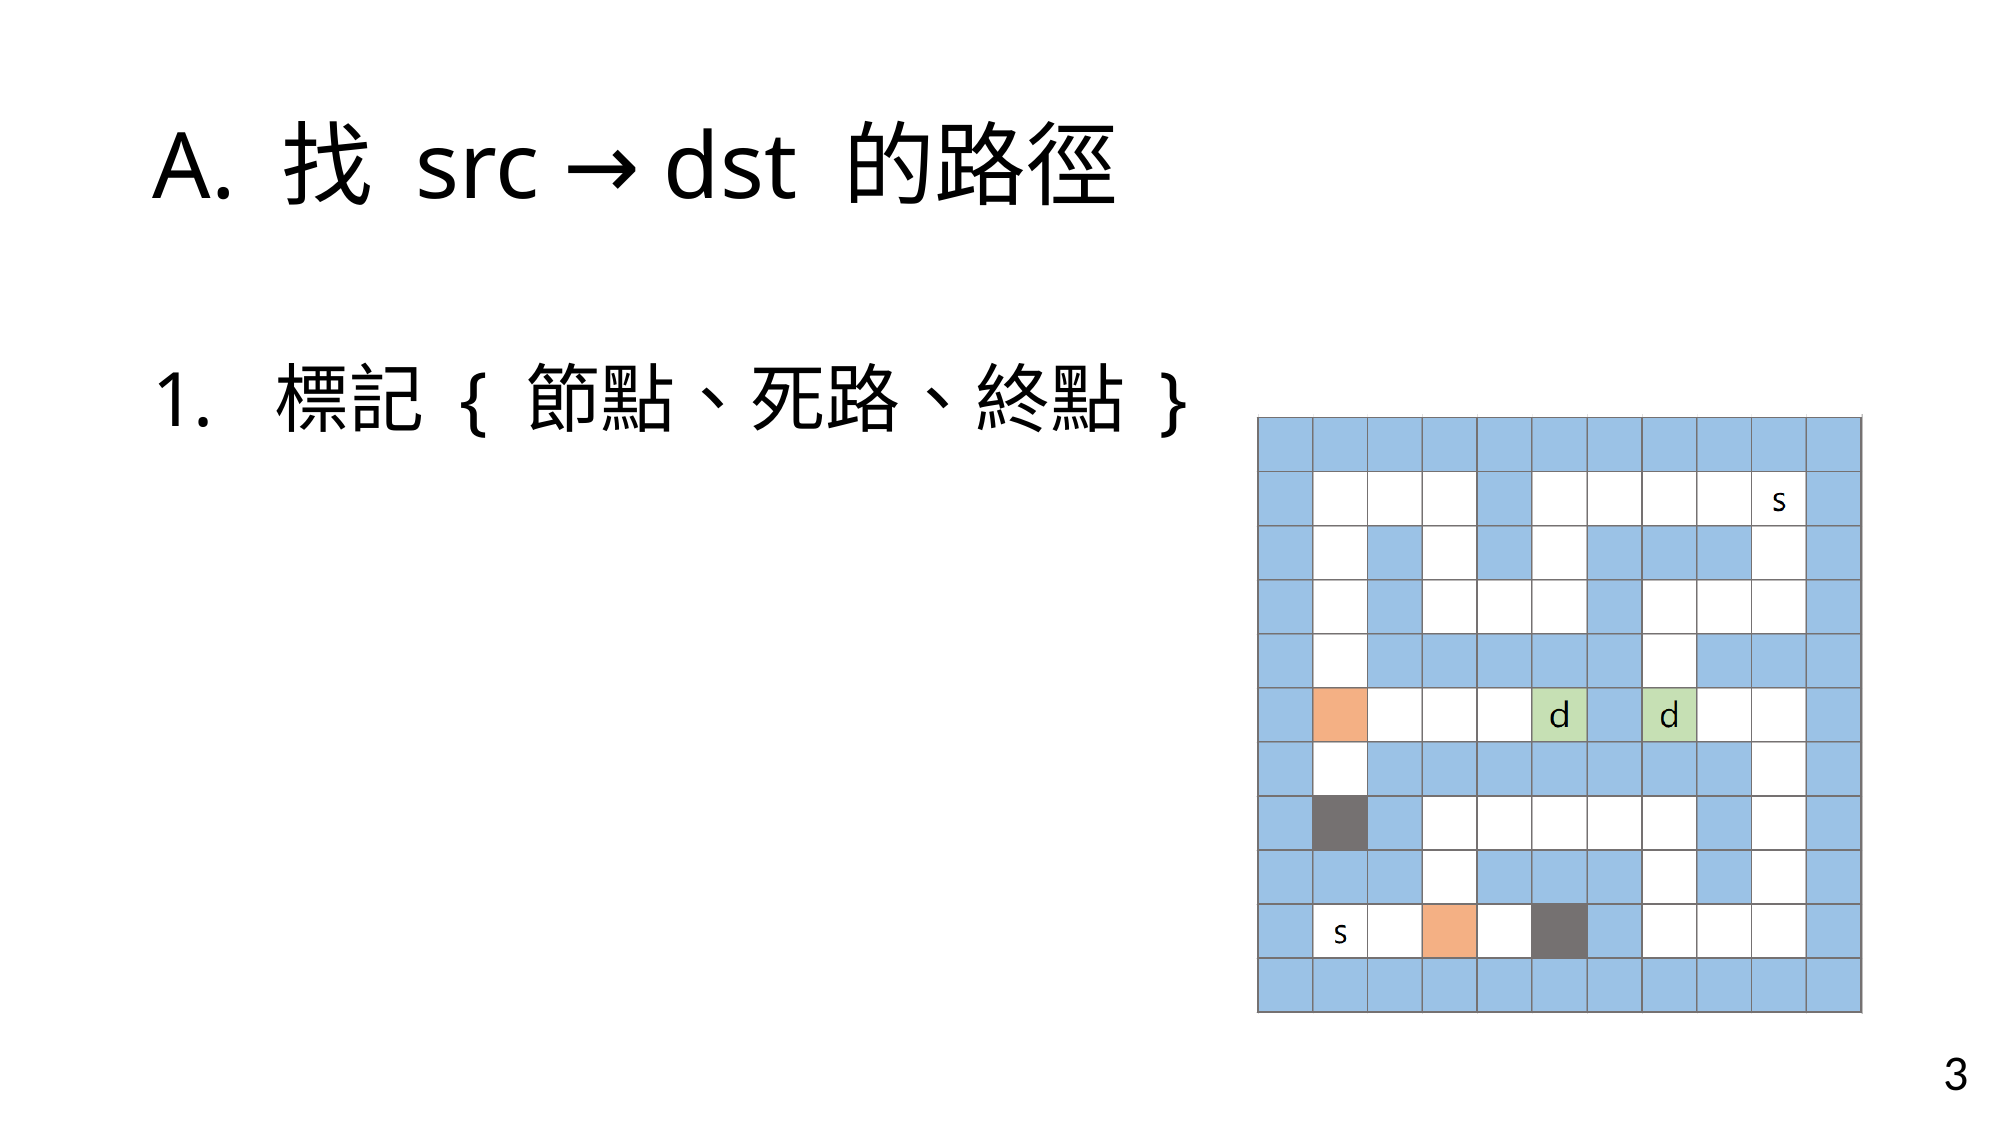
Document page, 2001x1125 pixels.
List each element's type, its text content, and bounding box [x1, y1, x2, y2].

title A. 找 src → dst 的路徑 [137, 59, 1863, 278]
picture [1256, 414, 1863, 1014]
text_box 3 [1928, 1032, 1984, 1108]
list 標記 { 節點、死路、終點 } [137, 299, 1863, 1014]
